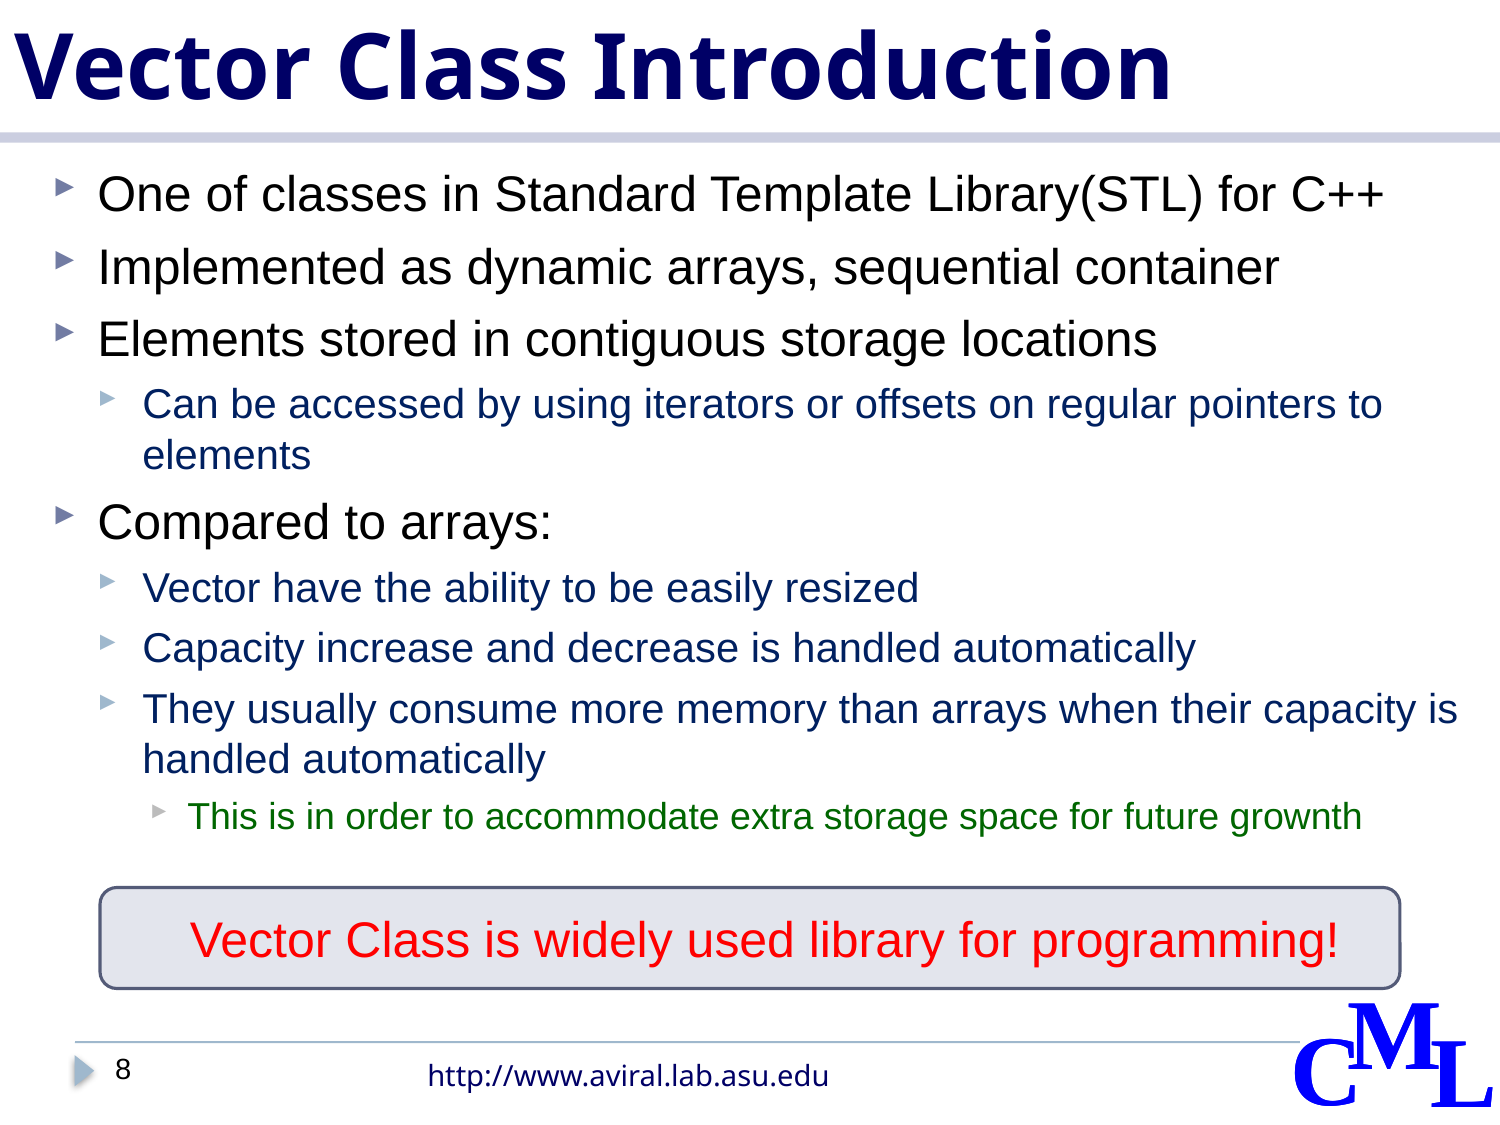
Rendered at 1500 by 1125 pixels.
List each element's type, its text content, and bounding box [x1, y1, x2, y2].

slide_number 8 [100, 1042, 313, 1103]
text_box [99, 887, 1401, 989]
list One of classes in Standard Template Library(STL) for C++ Implemented as dynamic arrays, sequential container Elements stored in contiguous storage locations Can be accessed by using iterators or offsets on regular pointers to elements Compared to arrays: Vector have the ability to be easily resized Capacity increase and decrease is handled automatically They usually consume more memory than arrays when their capacity is handled automatically This is in order to accommodate extra storage space for future grownth [37, 154, 1475, 855]
title Vector Class Introduction [0, 0, 1500, 125]
